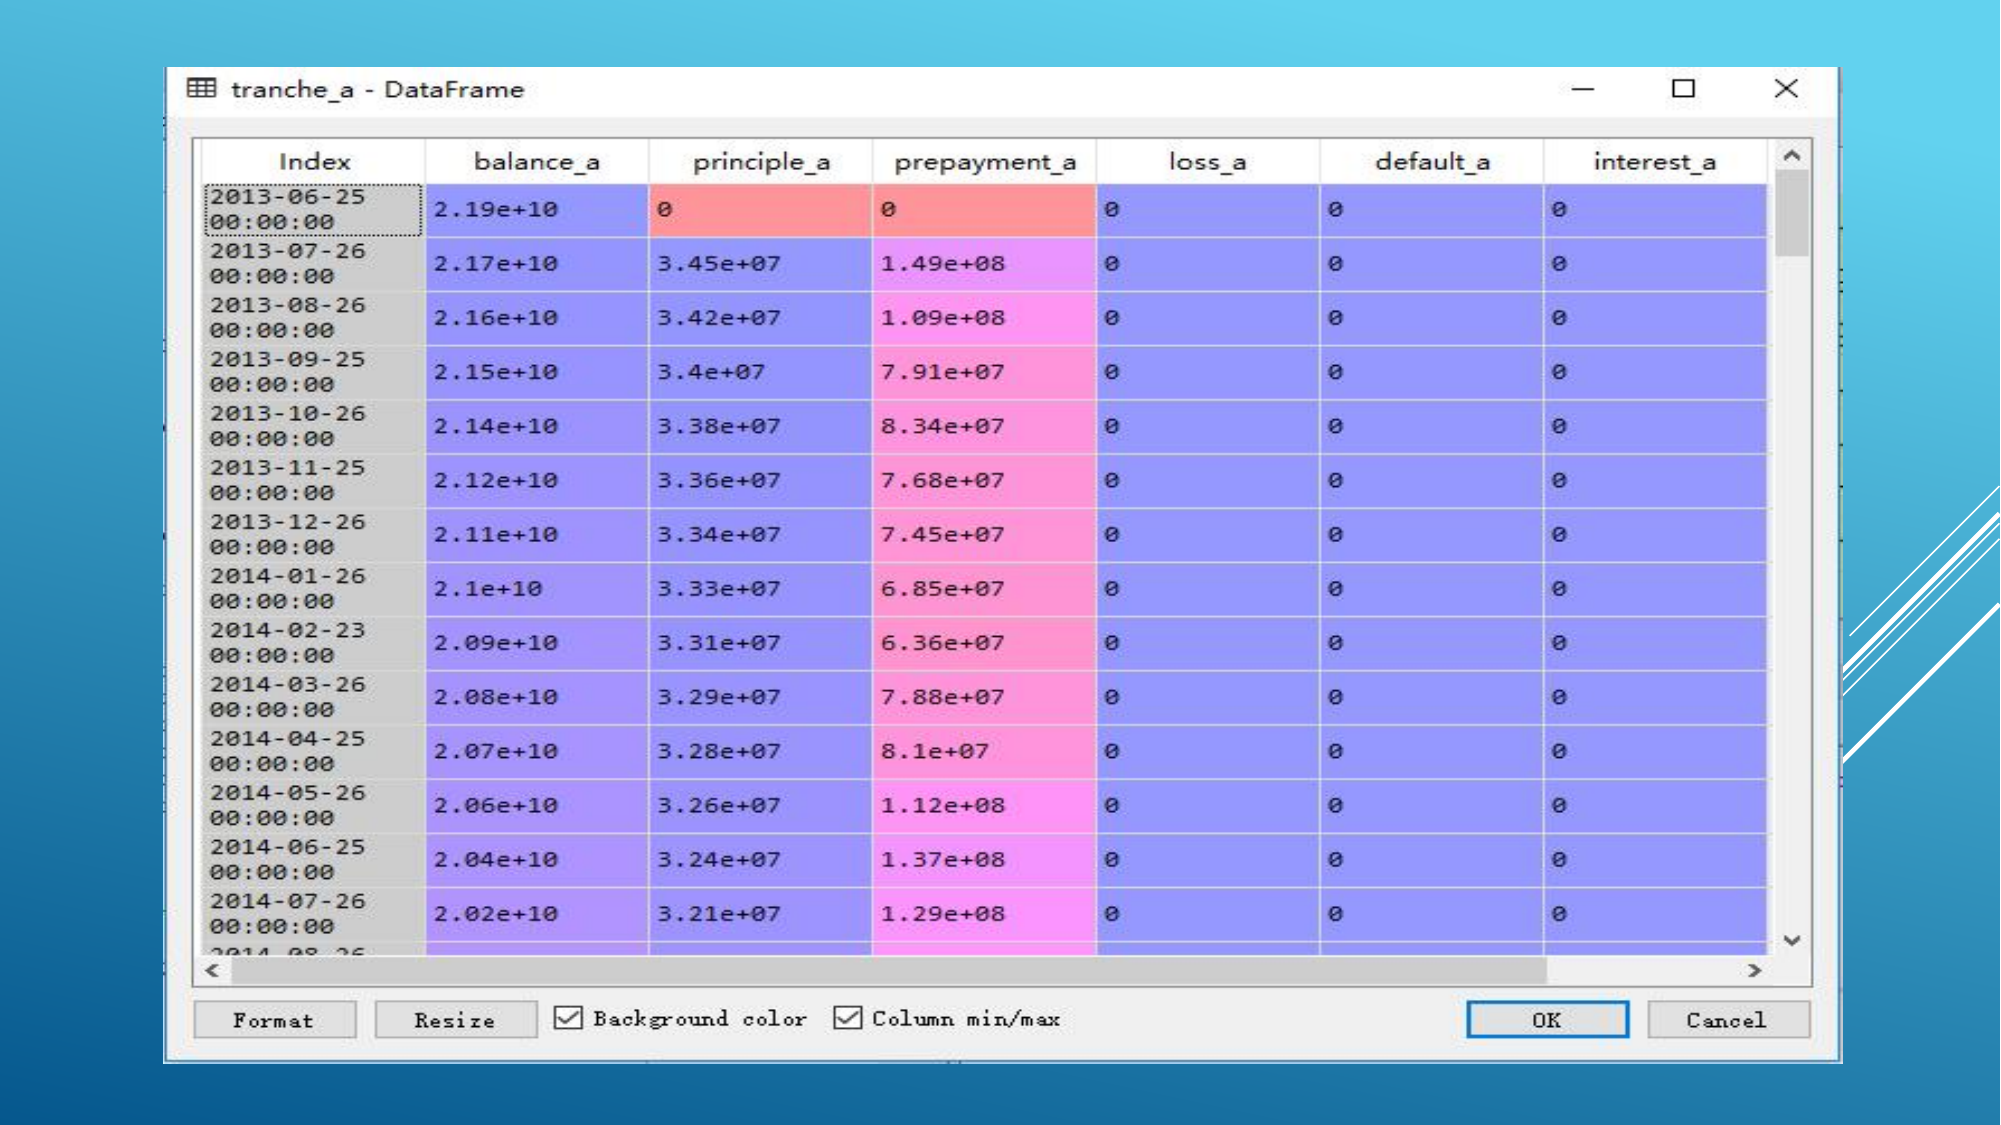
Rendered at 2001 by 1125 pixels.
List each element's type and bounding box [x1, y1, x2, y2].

list [163, 67, 1843, 1065]
